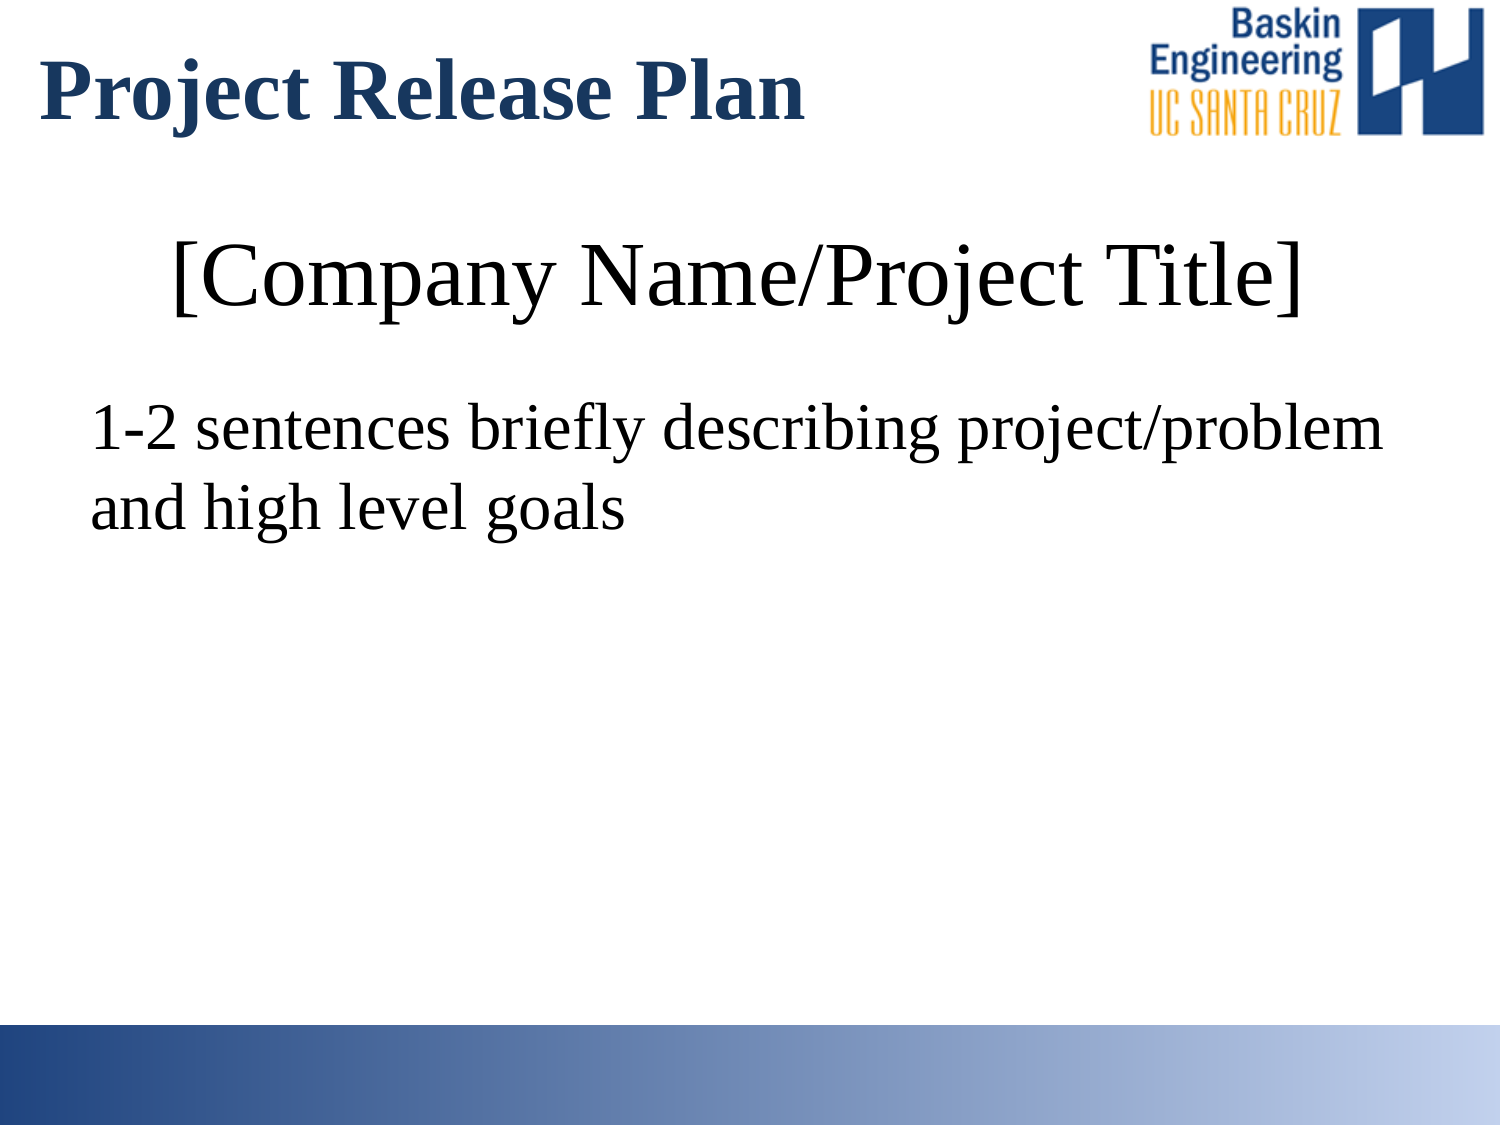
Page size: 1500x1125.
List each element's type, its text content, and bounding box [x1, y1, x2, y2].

title [Company Name/Project Title] [75, 174, 1425, 363]
list 1-2 sentences briefly describing project/problem and high level goals [75, 375, 1425, 1005]
text_box Project Release Plan [24, 24, 1122, 146]
text_box [0, 1025, 1500, 1125]
picture [1137, 0, 1500, 148]
